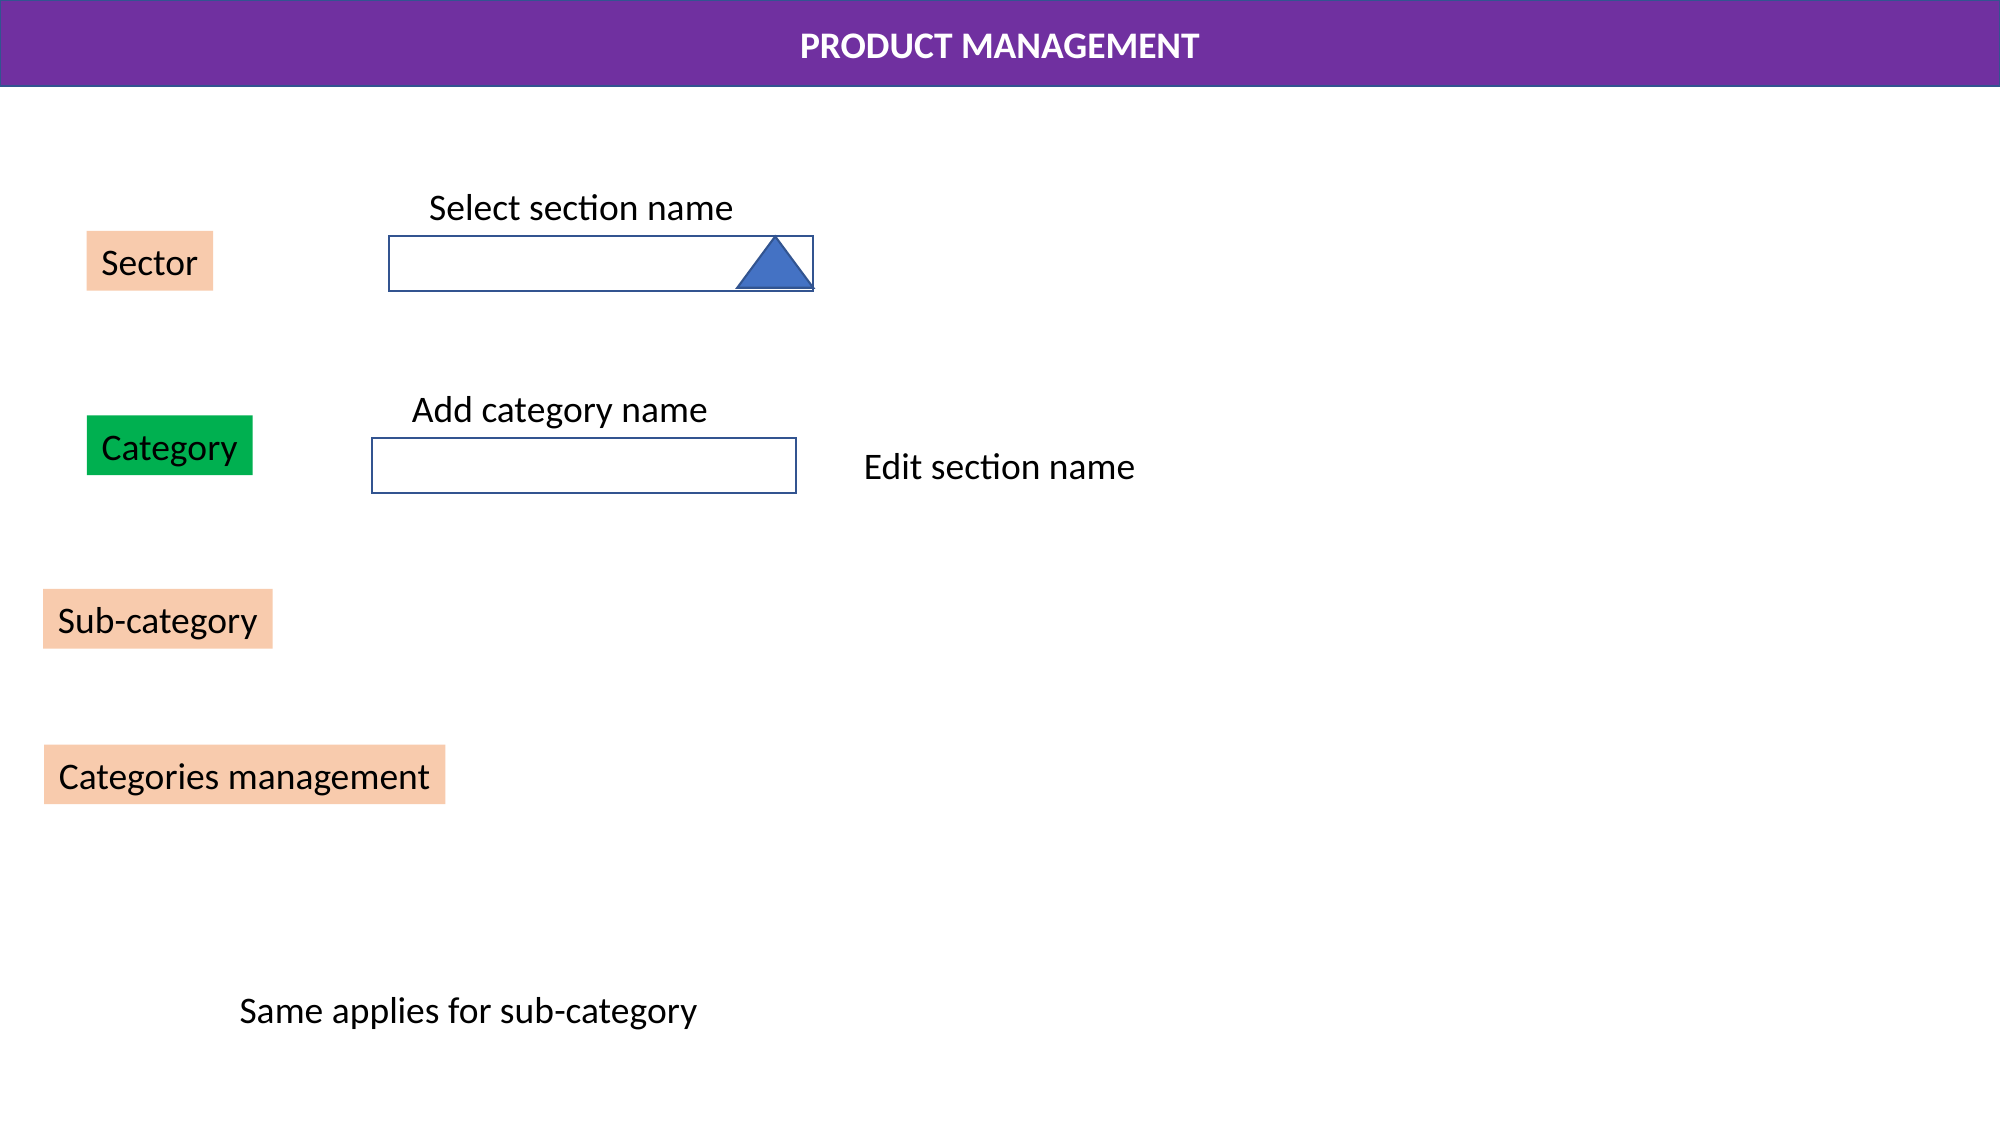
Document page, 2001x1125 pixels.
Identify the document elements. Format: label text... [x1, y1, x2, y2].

text_box [735, 234, 816, 289]
text_box Sector [86, 230, 214, 291]
text_box Categories management [44, 744, 446, 805]
text_box Add category name [397, 377, 724, 437]
text_box Edit section name [849, 435, 1151, 495]
text_box PRODUCT MANAGEMENT [0, 0, 2000, 87]
text_box Category [86, 415, 253, 476]
text_box [371, 437, 797, 494]
text_box Select section name [414, 175, 749, 235]
text_box Sub-category [43, 588, 273, 649]
text_box Same applies for sub-category [224, 978, 713, 1039]
text_box [388, 235, 814, 292]
